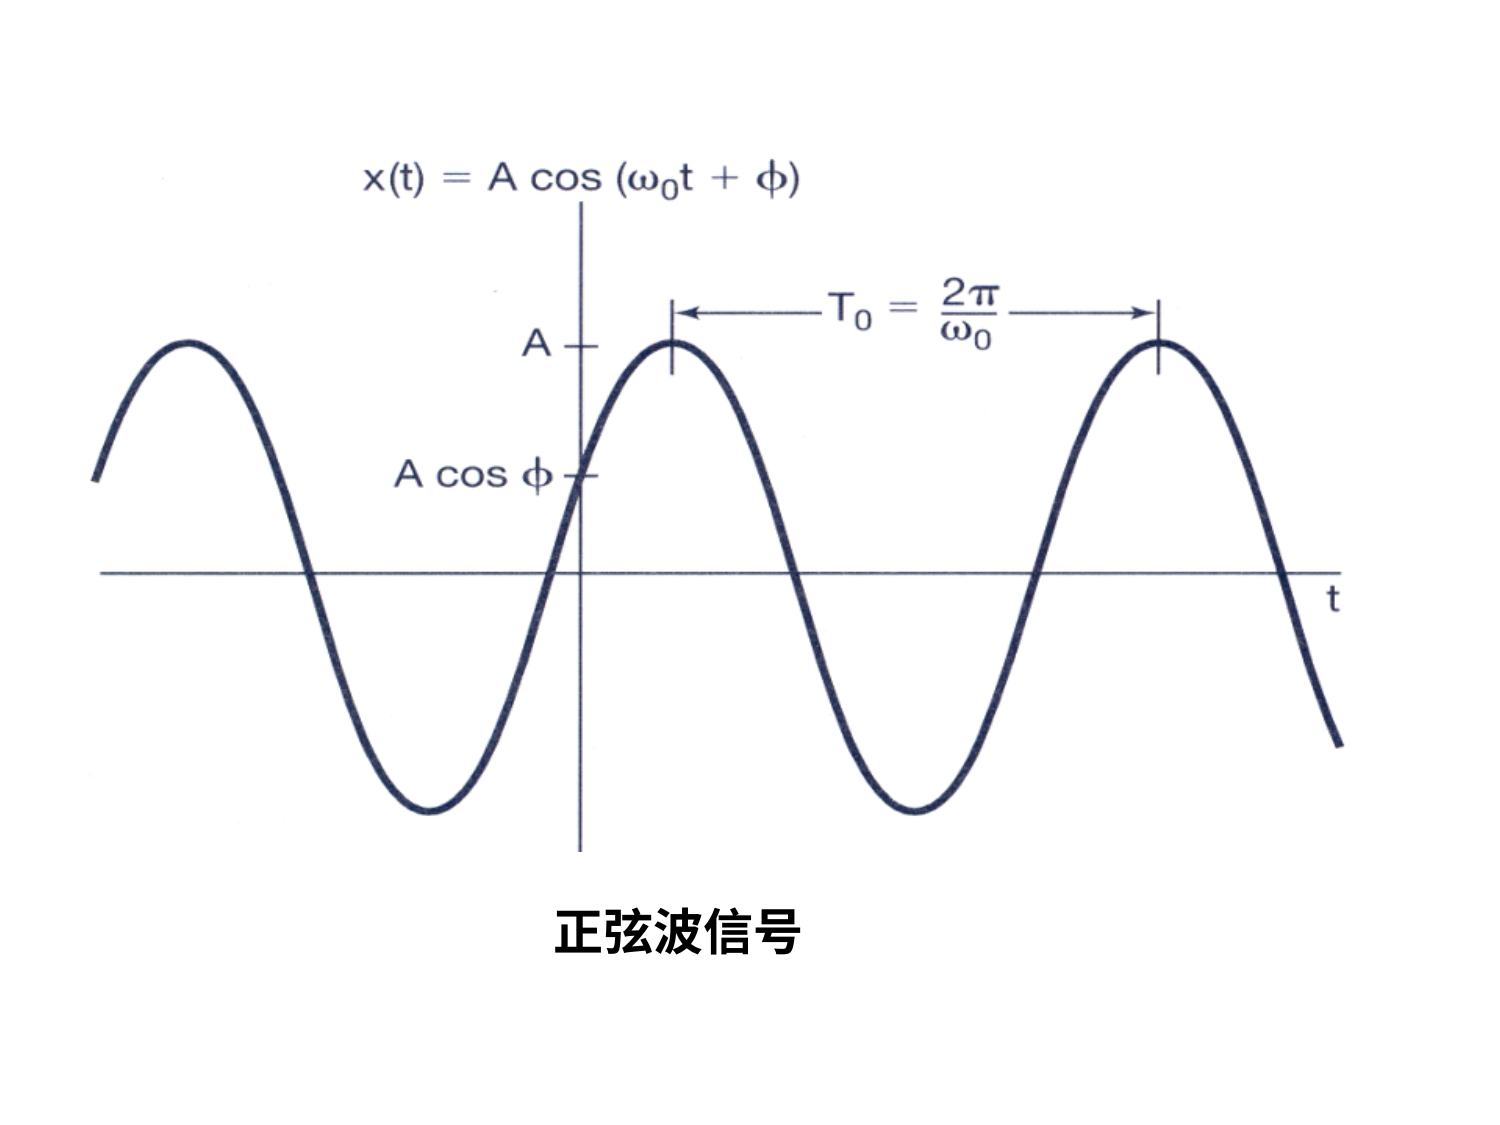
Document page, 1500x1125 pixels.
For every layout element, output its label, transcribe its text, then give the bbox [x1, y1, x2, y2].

text_box 正弦波信号 [538, 893, 819, 968]
picture [52, 125, 1385, 853]
